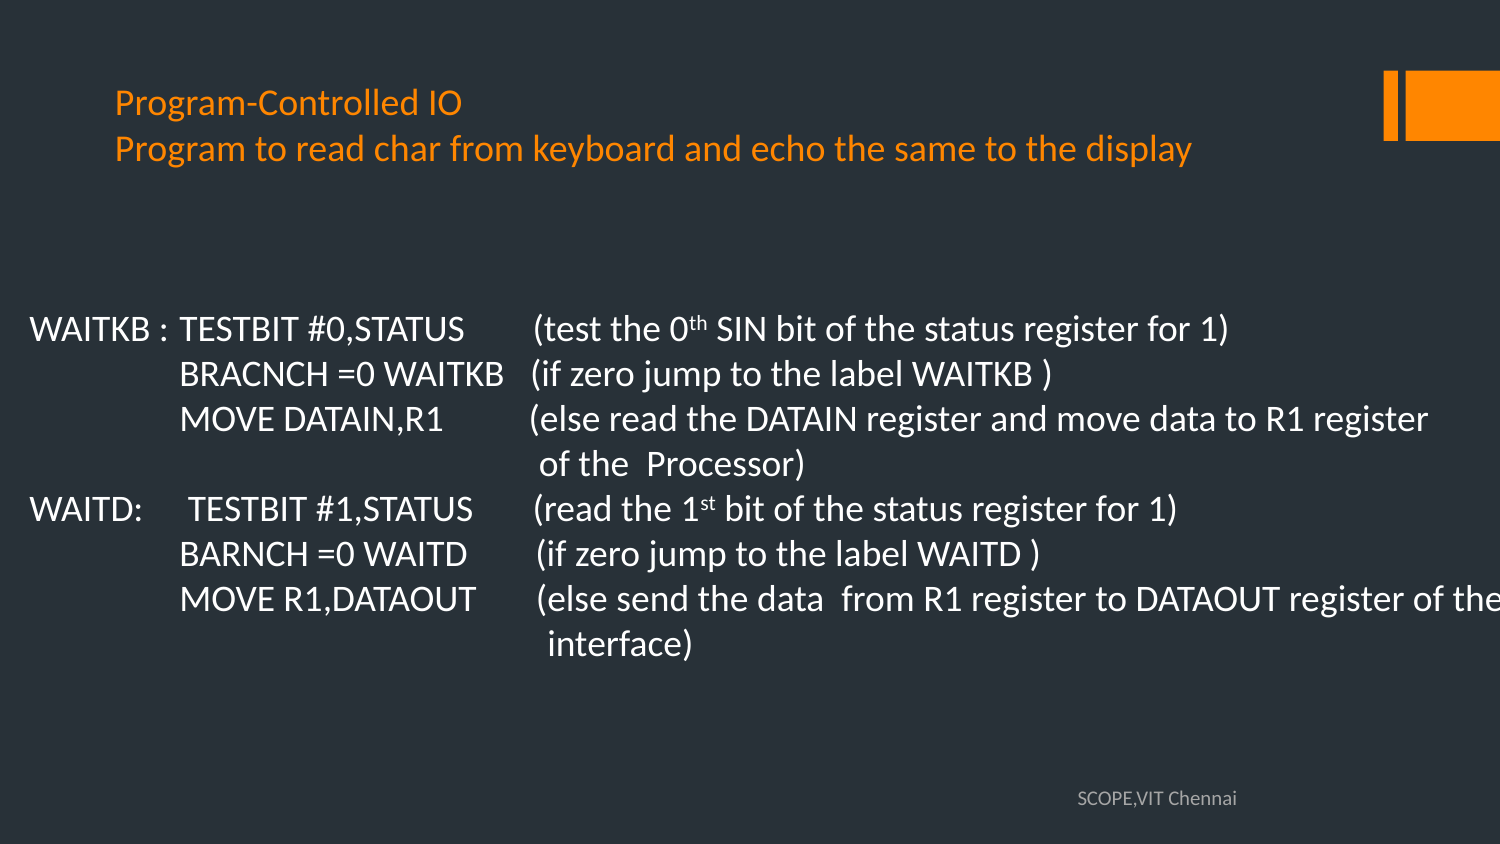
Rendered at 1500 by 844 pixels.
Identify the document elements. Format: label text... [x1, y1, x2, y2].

title Program-Controlled IO Program to read char from keyboard and echo the same to the display [99, 34, 1300, 177]
footer SCOPE,VIT Chennai [1062, 784, 1431, 822]
text_box WAITKB : TESTBIT #0,STATUS (test the 0th SIN bit of the status register for 1) BRACNCH =0 WAITKB (if zero jump to the label WAITKB ) MOVE DATAIN,R1 (else read the DATAIN register and move data to R1 register of the Processor) WAITD: TESTBIT #1,STATUS (read the 1st bit of the status register for 1) BARNCH =0 WAITD (if zero jump to the label WAITD ) MOVE R1,DATAOUT (else send the data from R1 register to DATAOUT register of the interface) [14, 296, 1500, 717]
